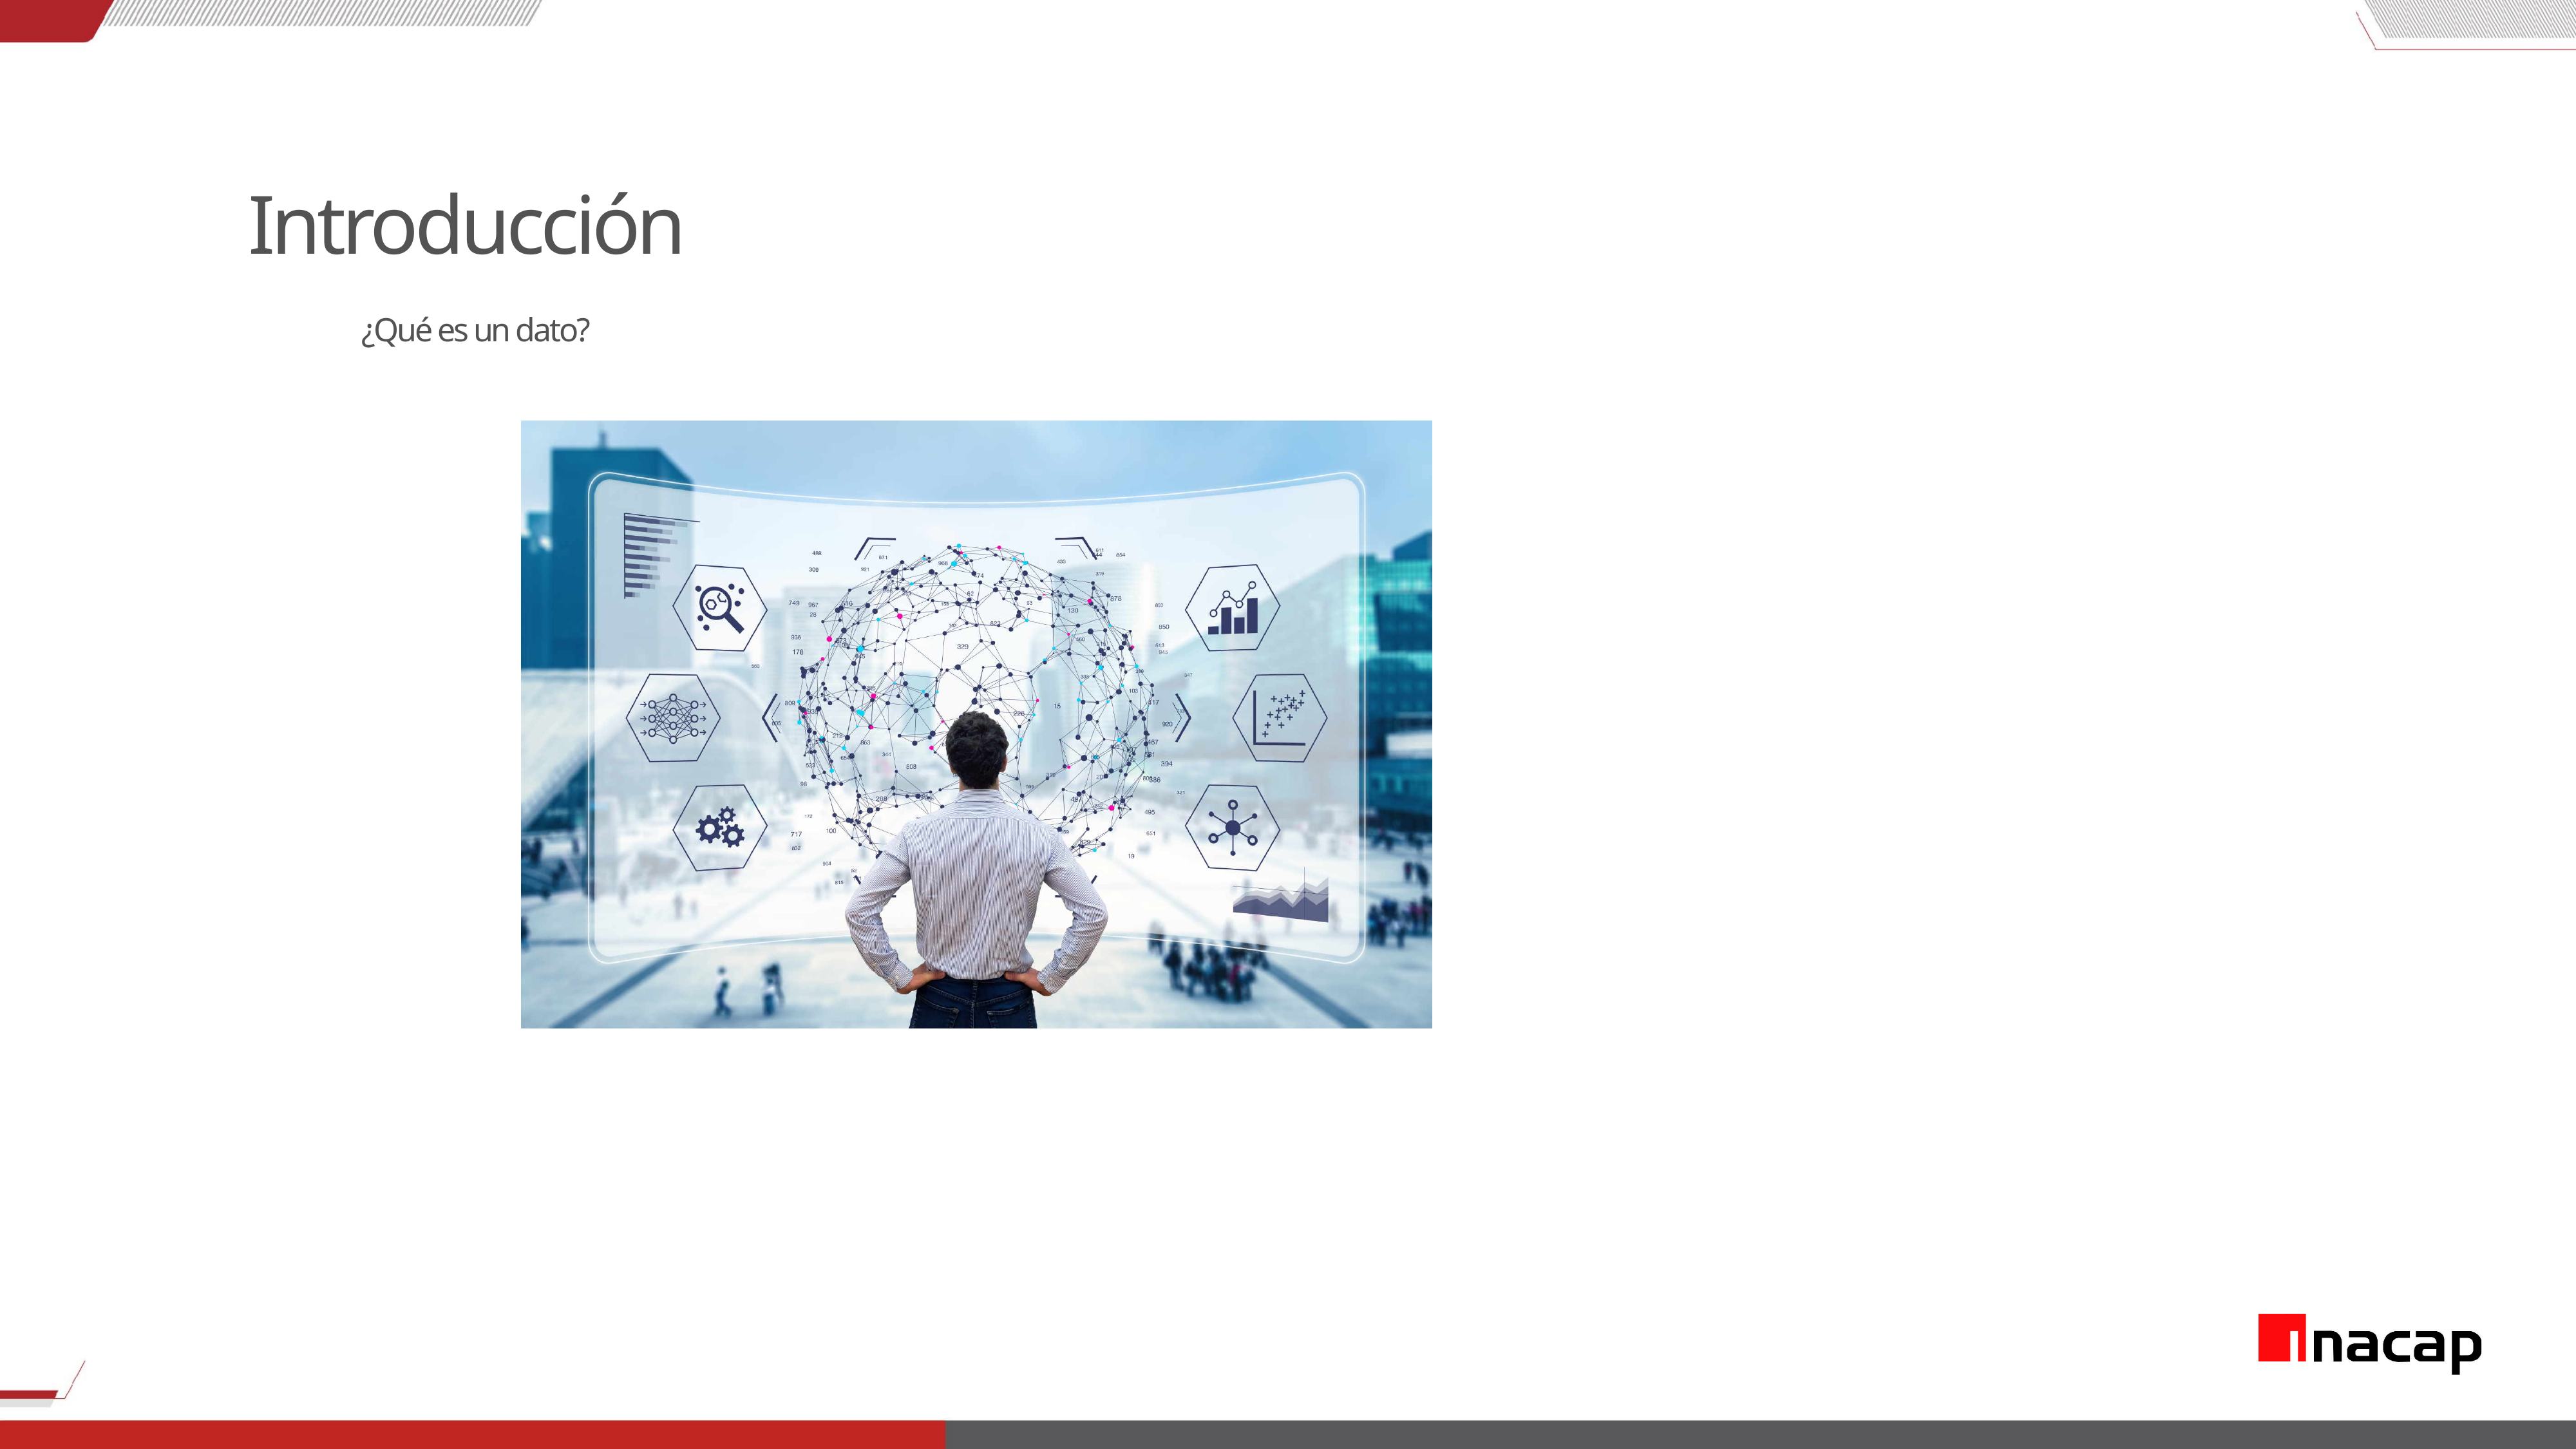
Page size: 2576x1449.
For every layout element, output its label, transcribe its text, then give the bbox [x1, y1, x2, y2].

picture [0, 0, 2576, 55]
picture [0, 1354, 2576, 1449]
picture [2254, 1314, 2482, 1375]
picture [1388, 779, 1394, 789]
picture [521, 421, 1432, 1028]
text_box Introducción [238, 169, 1076, 266]
text_box ¿Qué es un dato? [304, 312, 1249, 377]
picture [1405, 782, 1408, 792]
